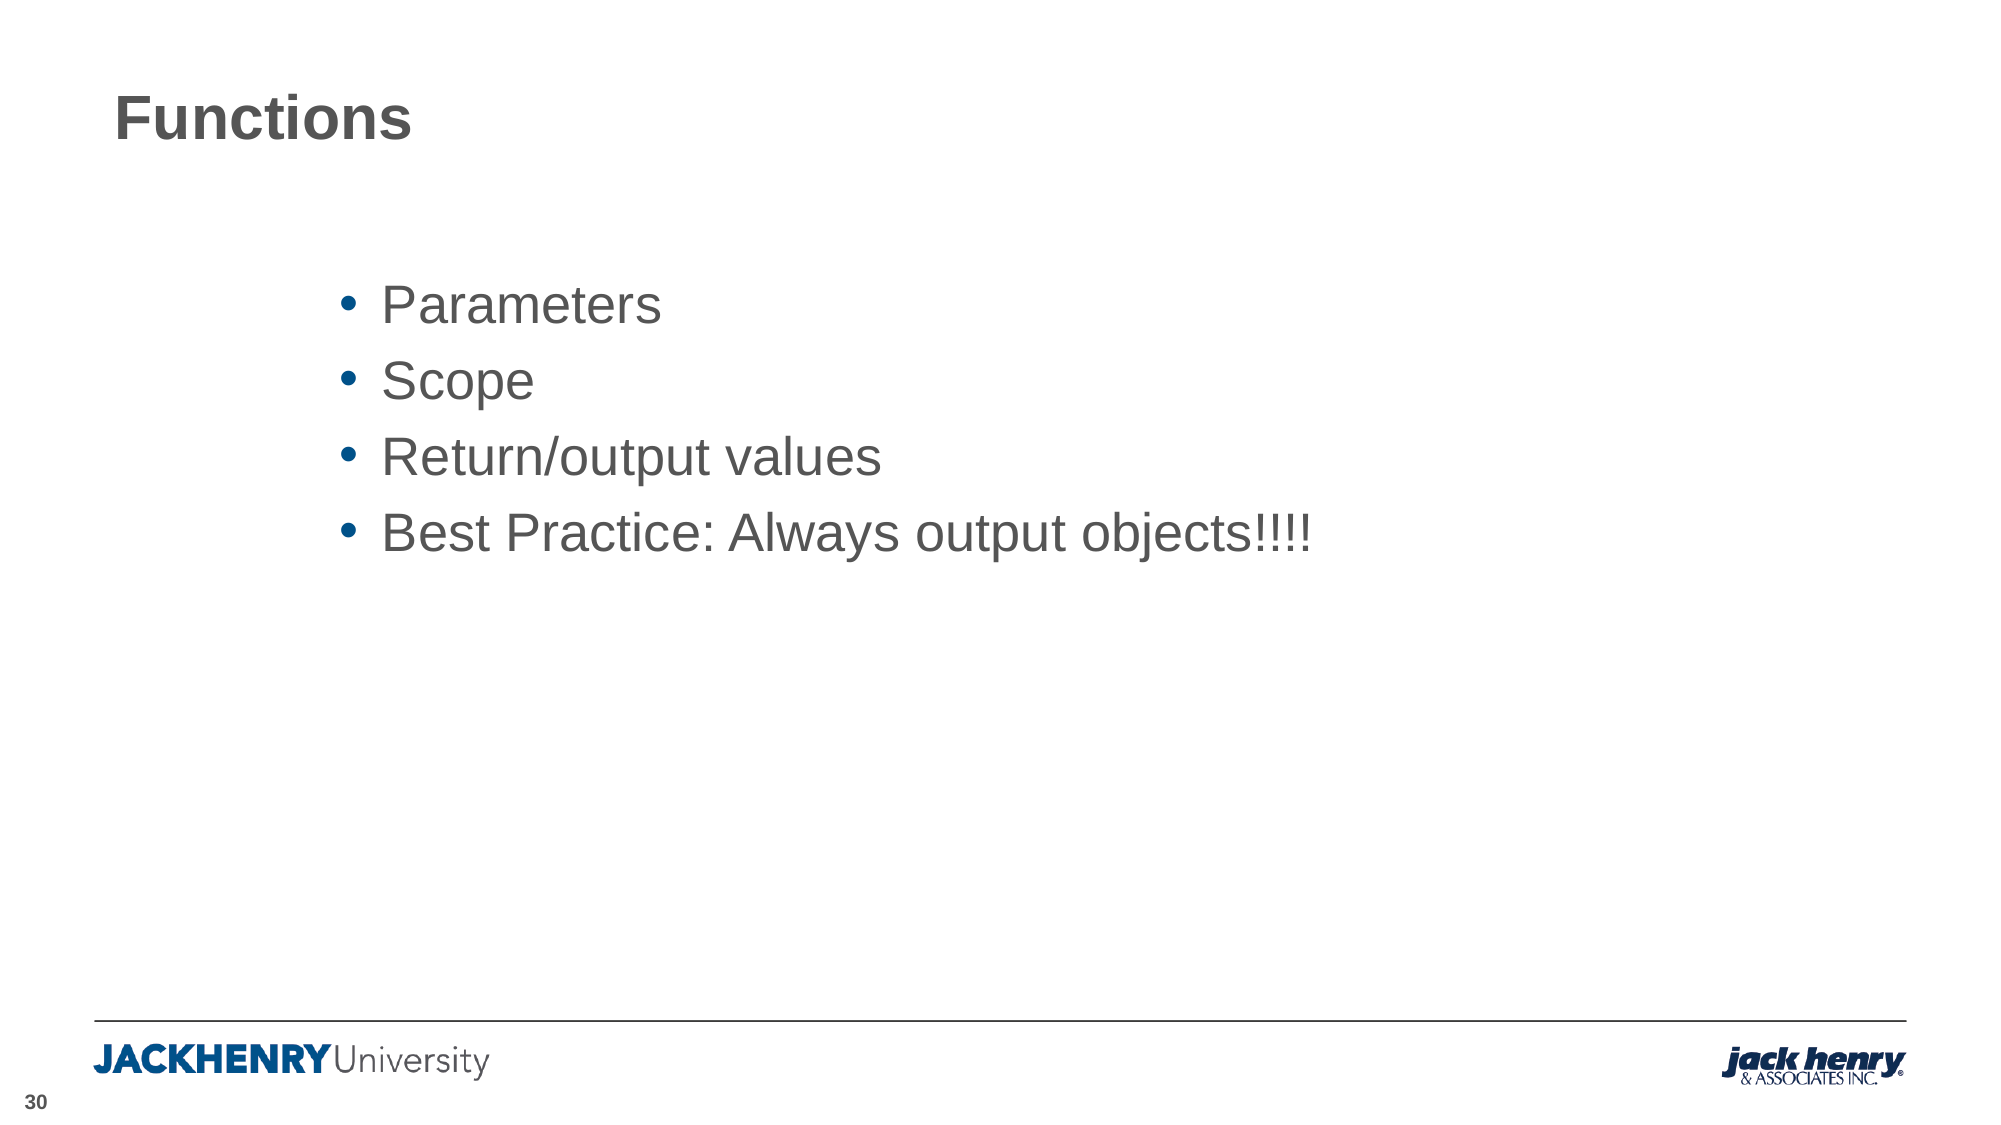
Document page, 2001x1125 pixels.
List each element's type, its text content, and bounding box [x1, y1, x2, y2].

title Functions [99, 73, 1900, 156]
picture [0, 1010, 2000, 1125]
list Parameters Scope Return/output values Best Practice: Always output objects!!!! [324, 262, 1675, 975]
